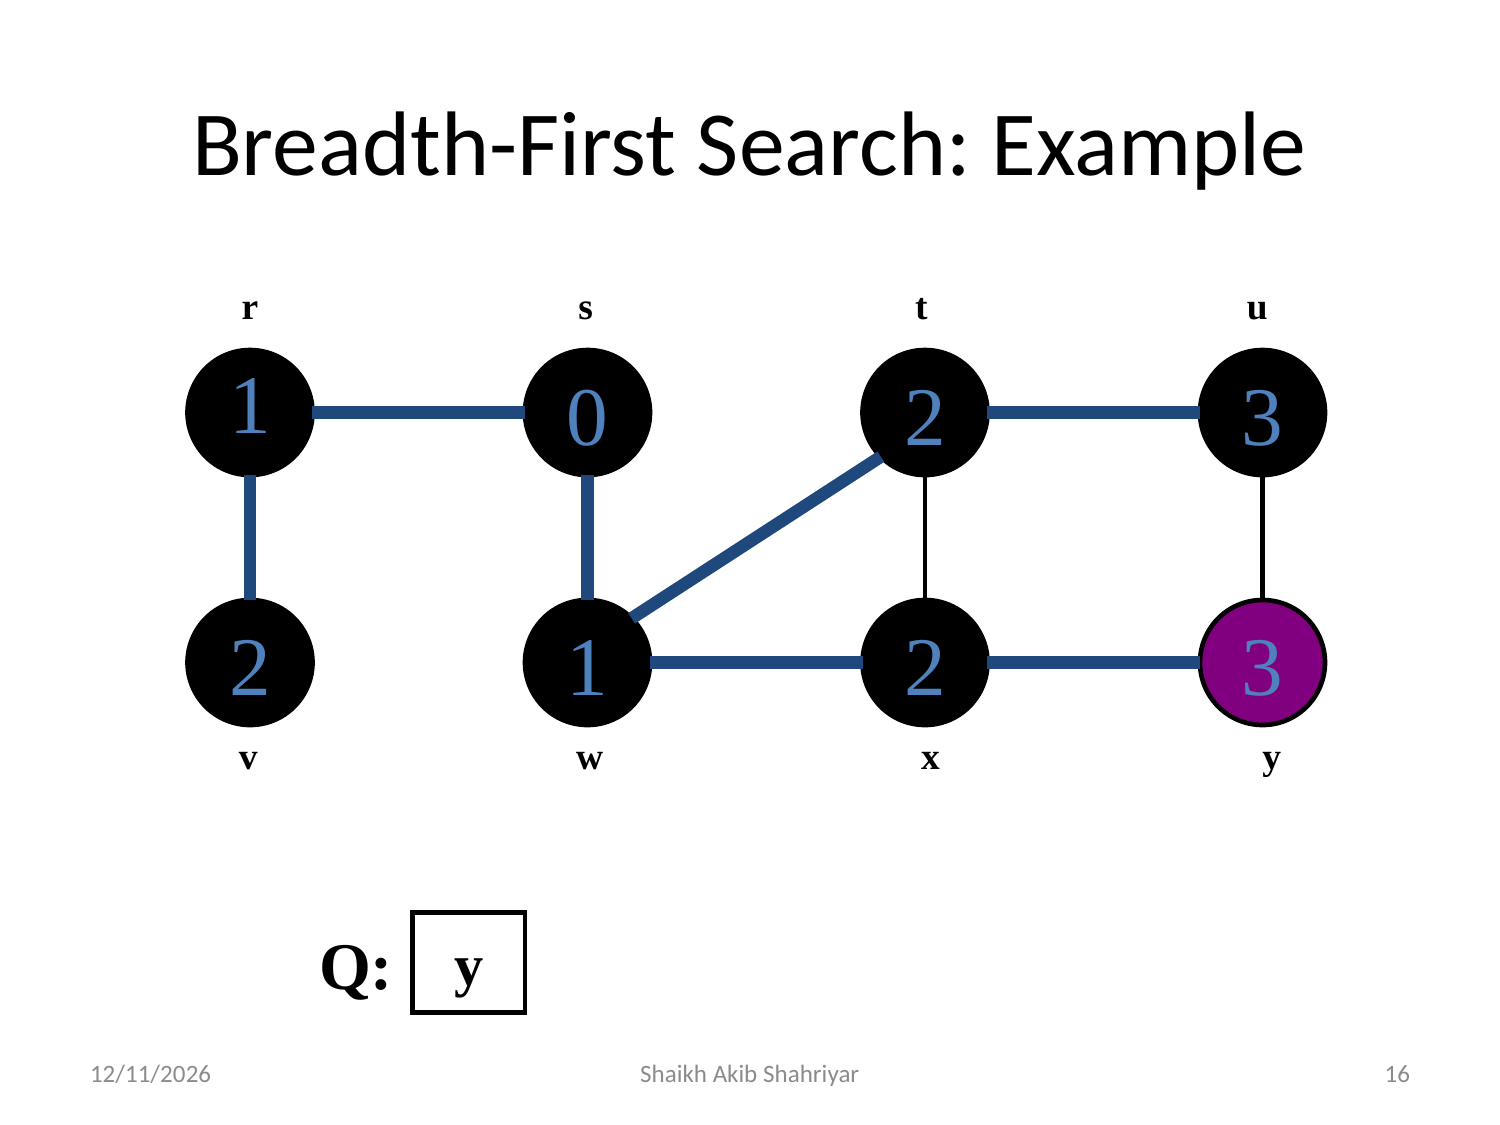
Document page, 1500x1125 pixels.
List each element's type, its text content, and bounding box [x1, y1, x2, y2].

text_box 2 [862, 600, 988, 724]
slide_number 16 [1074, 1042, 1425, 1103]
text_box w [561, 724, 618, 785]
text_box s [563, 274, 608, 335]
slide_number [75, 1042, 425, 1103]
text_box 2 [862, 350, 988, 475]
title Breadth-First Search: Example [75, 45, 1425, 233]
text_box y [412, 912, 525, 1013]
text_box y [1247, 724, 1296, 785]
footer Shaikh Akib Shahriyar [512, 1042, 988, 1103]
text_box 2 [187, 600, 313, 724]
text_box 1 [187, 350, 313, 475]
text_box 3 [1200, 600, 1326, 724]
text_box Q: [300, 912, 412, 1013]
text_box 0 [525, 350, 651, 475]
text_box 3 [1200, 350, 1326, 475]
text_box u [1231, 274, 1283, 335]
text_box x [906, 724, 955, 785]
text_box t [900, 274, 943, 335]
text_box r [226, 274, 274, 335]
text_box 1 [525, 600, 650, 724]
text_box v [223, 724, 273, 785]
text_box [631, 458, 881, 617]
